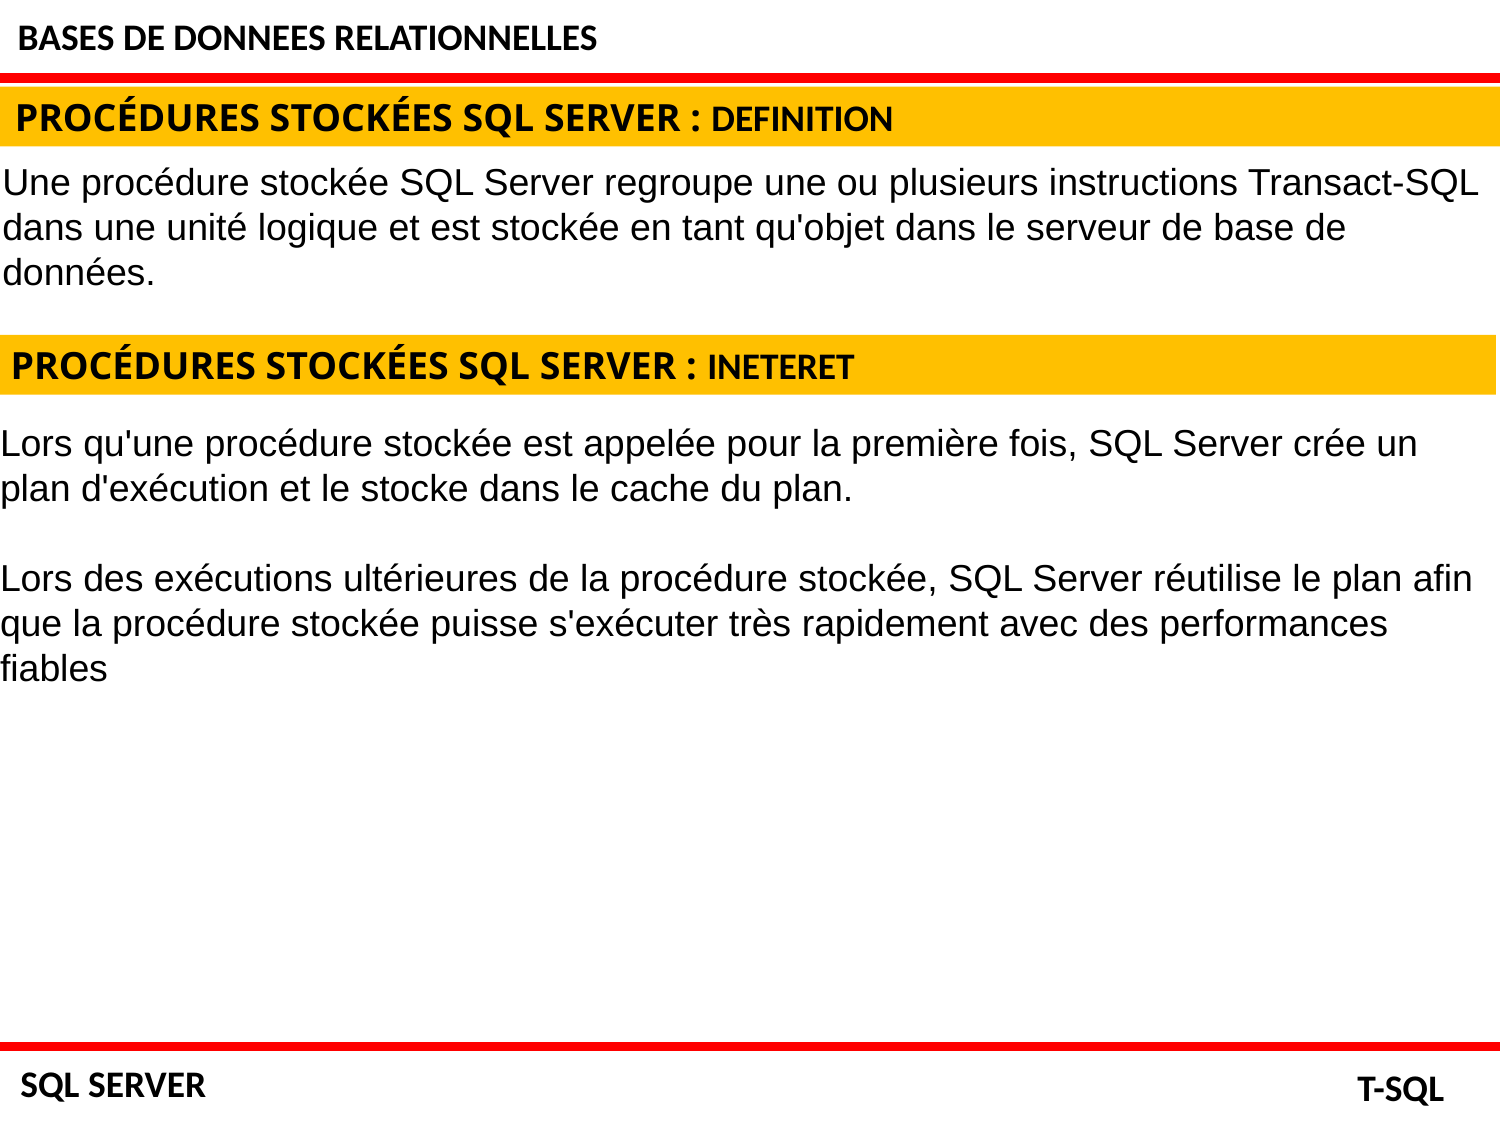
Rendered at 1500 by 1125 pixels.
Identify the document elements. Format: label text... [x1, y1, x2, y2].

text_box BASES DE DONNEES RELATIONNELLES [2, 5, 614, 66]
text_box Lors qu'une procédure stockée est appelée pour la première fois, SQL Server crée un plan d'exécution et le stocke dans le cache du plan. Lors des exécutions ultérieures de la procédure stockée, SQL Server réutilise le plan afin que la procédure stockée puisse s'exécuter très rapidement avec des performances fiables [0, 419, 1494, 706]
text_box SQL SERVER [5, 1055, 222, 1113]
text_box PROCÉDURES STOCKÉES SQL SERVER : DEFINITION [0, 86, 1500, 147]
text_box Une procédure stockée SQL Server regroupe une ou plusieurs instructions Transact-SQL dans une unité logique et est stockée en tant qu'objet dans le serveur de base de données. [2, 157, 1496, 310]
text_box PROCÉDURES STOCKÉES SQL SERVER : INETERET [0, 334, 1496, 395]
text_box T-SQL [1342, 1057, 1460, 1117]
